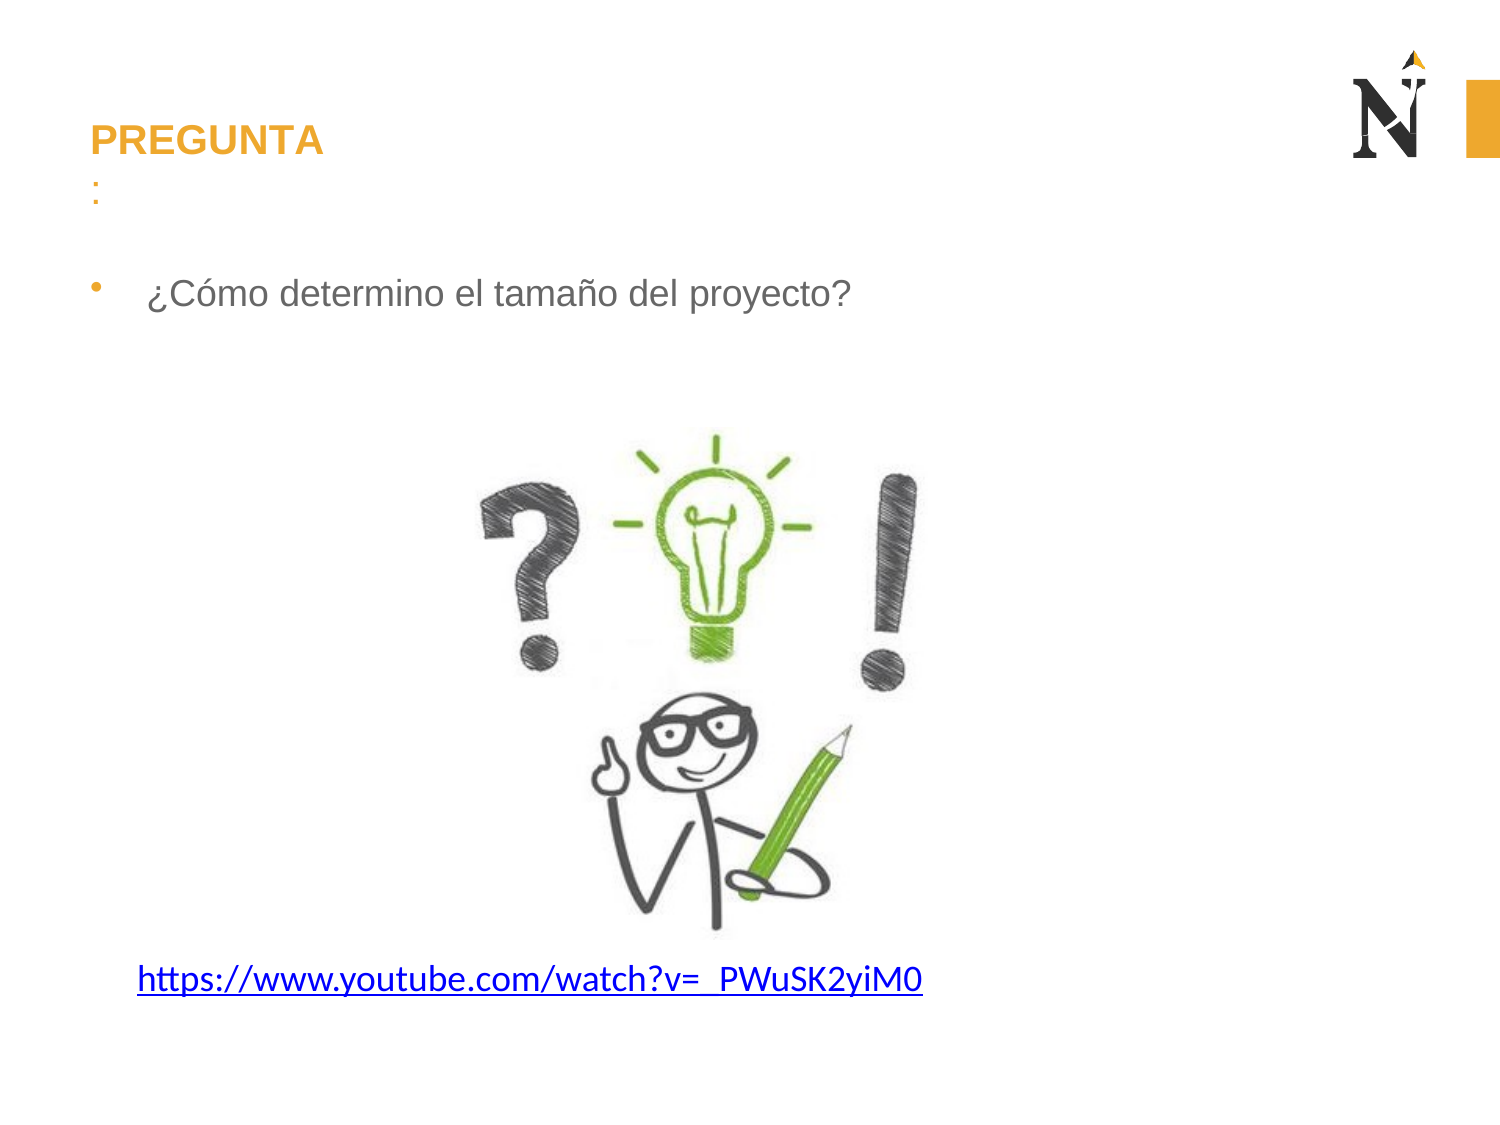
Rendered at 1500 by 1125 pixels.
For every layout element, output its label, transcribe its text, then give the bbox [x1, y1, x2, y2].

text_box [1401, 78, 1412, 91]
text_box [1466, 79, 1500, 158]
text_box ¿Cómo determino el tamaño del proyecto? [87, 266, 858, 314]
text_box [1401, 50, 1426, 70]
text_box https://www.youtube.com/watch?v=_PWuSK2yiM0 [122, 946, 1313, 1052]
text_box [1386, 78, 1426, 158]
text_box [1353, 135, 1377, 158]
text_box [474, 427, 928, 940]
title PREGUNTA: [87, 110, 336, 266]
